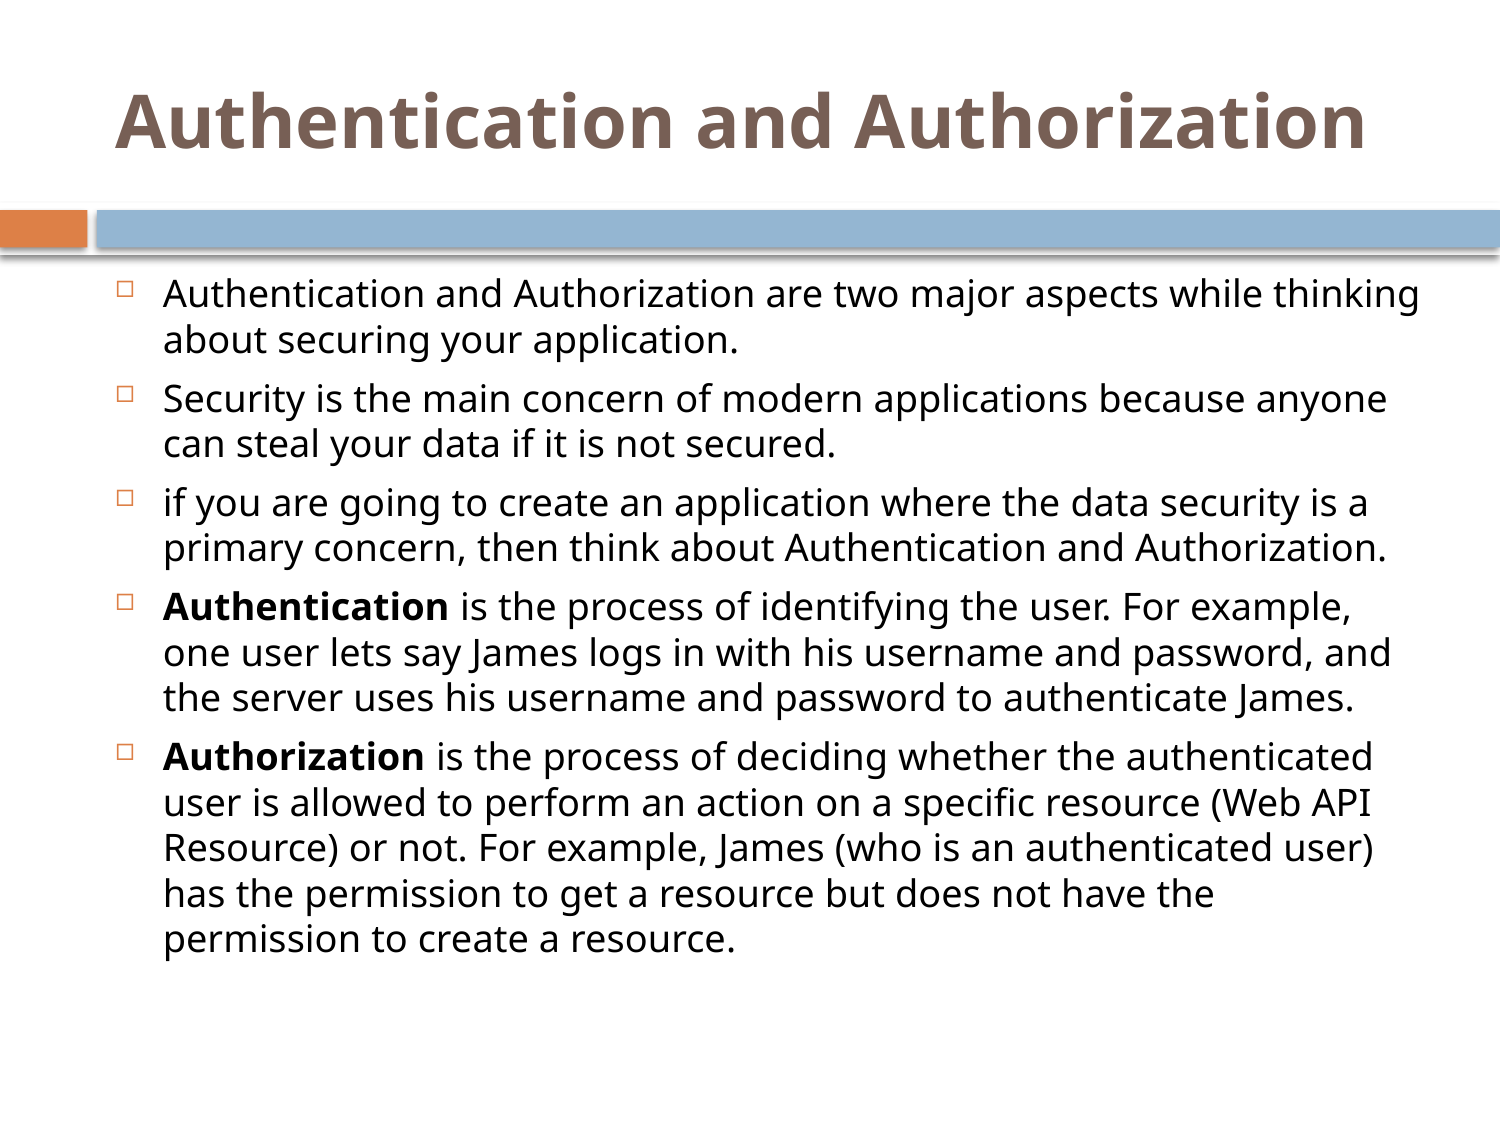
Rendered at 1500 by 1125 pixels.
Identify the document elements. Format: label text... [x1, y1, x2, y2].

list Authentication and Authorization are two major aspects while thinking about securing your application. Security is the main concern of modern applications because anyone can steal your data if it is not secured. if you are going to create an application where the data security is a primary concern, then think about Authentication and Authorization. Authentication is the process of identifying the user. For example, one user lets say James logs in with his username and password, and the server uses his username and password to authenticate James. Authorization is the process of deciding whether the authenticated user is allowed to perform an action on a specific resource (Web API Resource) or not. For example, James (who is an authenticated user) has the permission to get a resource but does not have the permission to create a resource. [100, 262, 1438, 1000]
title Authentication and Authorization [100, 37, 1438, 200]
